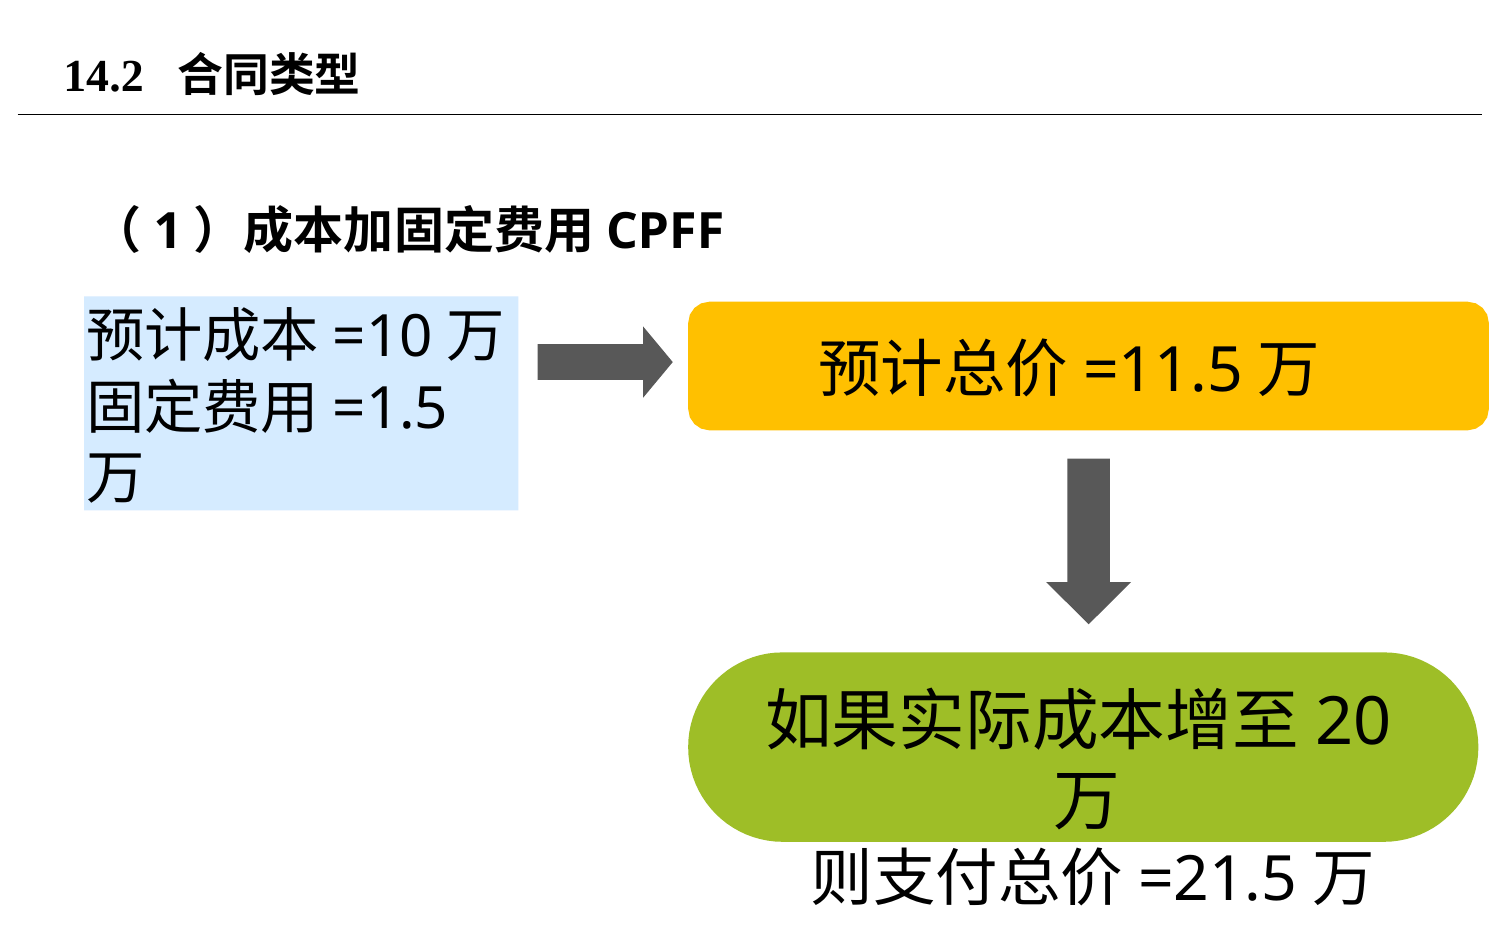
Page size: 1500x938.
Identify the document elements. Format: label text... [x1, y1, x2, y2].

title 14.2 合同类型 [48, 19, 1005, 127]
text_box （1）成本加固定费用CPFF [76, 161, 1424, 748]
text_box [688, 301, 1489, 431]
text_box [1046, 458, 1132, 625]
text_box [688, 652, 1479, 834]
text_box 如果实际成本增至20万 则支付总价=21.5万 [745, 675, 1428, 913]
text_box 预计总价=11.5万 [816, 326, 1351, 404]
text_box [537, 326, 673, 398]
